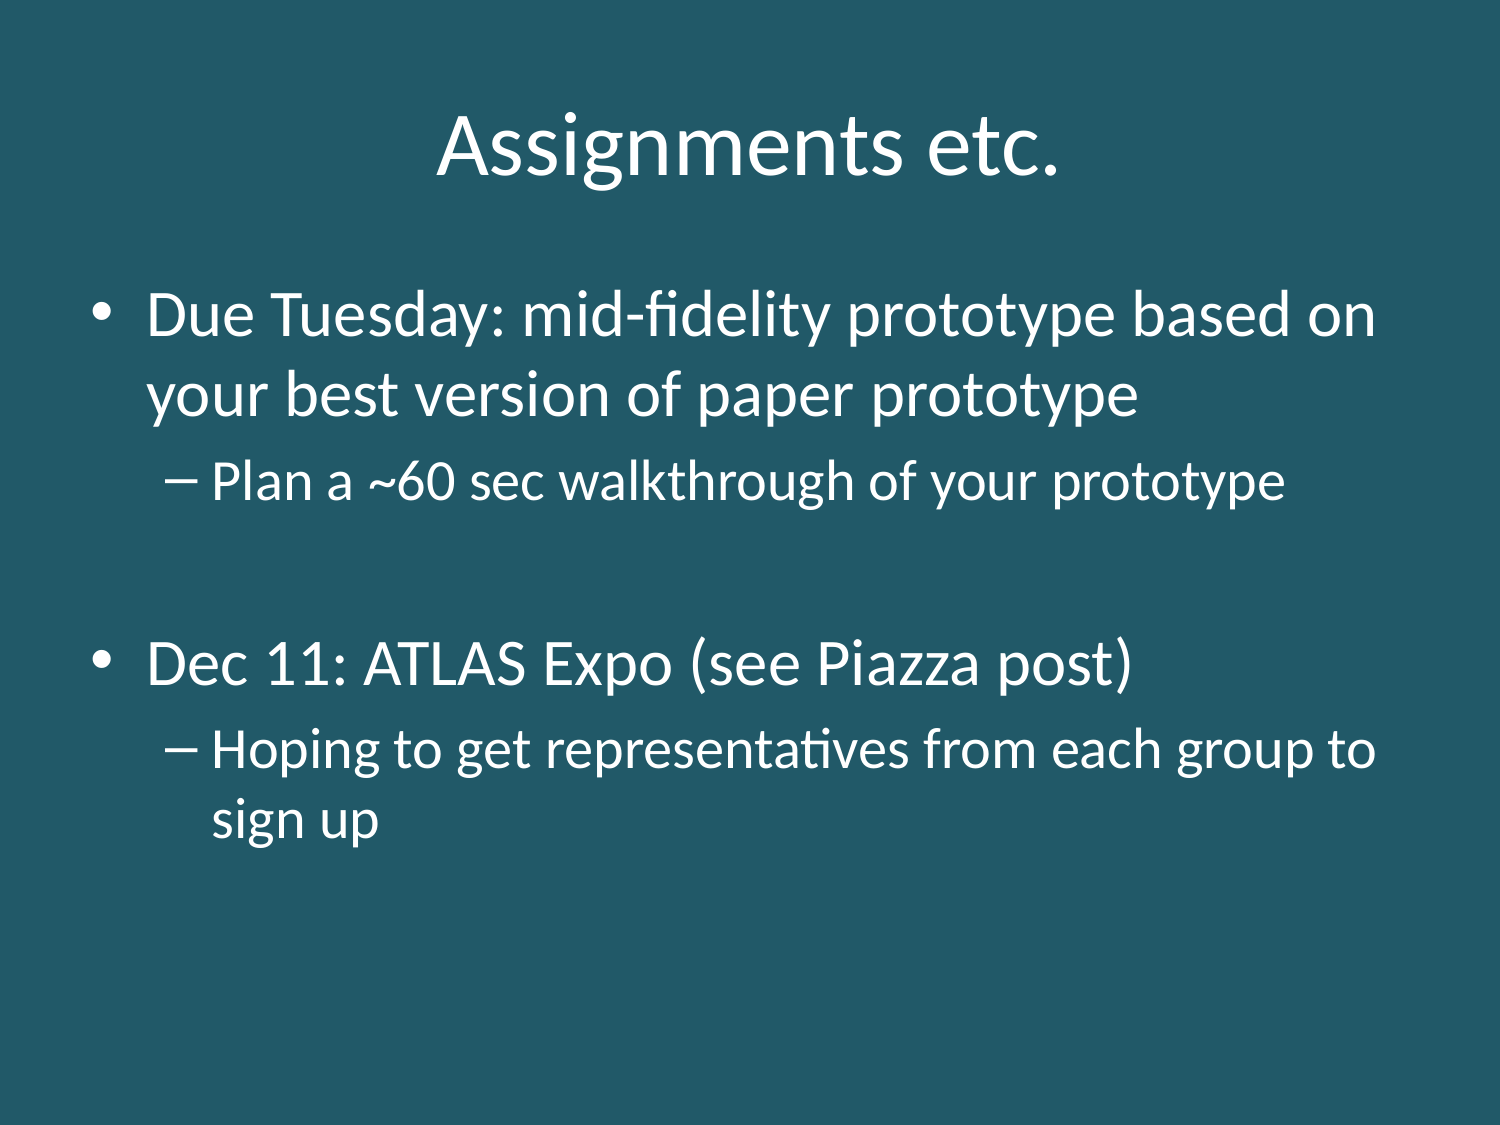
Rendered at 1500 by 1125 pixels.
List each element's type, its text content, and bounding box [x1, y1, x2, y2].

list Due Tuesday: mid-fidelity prototype based on your best version of paper prototype Plan a ~60 sec walkthrough of your prototype Dec 11: ATLAS Expo (see Piazza post) Hoping to get representatives from each group to sign up [75, 262, 1425, 1005]
title Assignments etc. [75, 45, 1425, 233]
